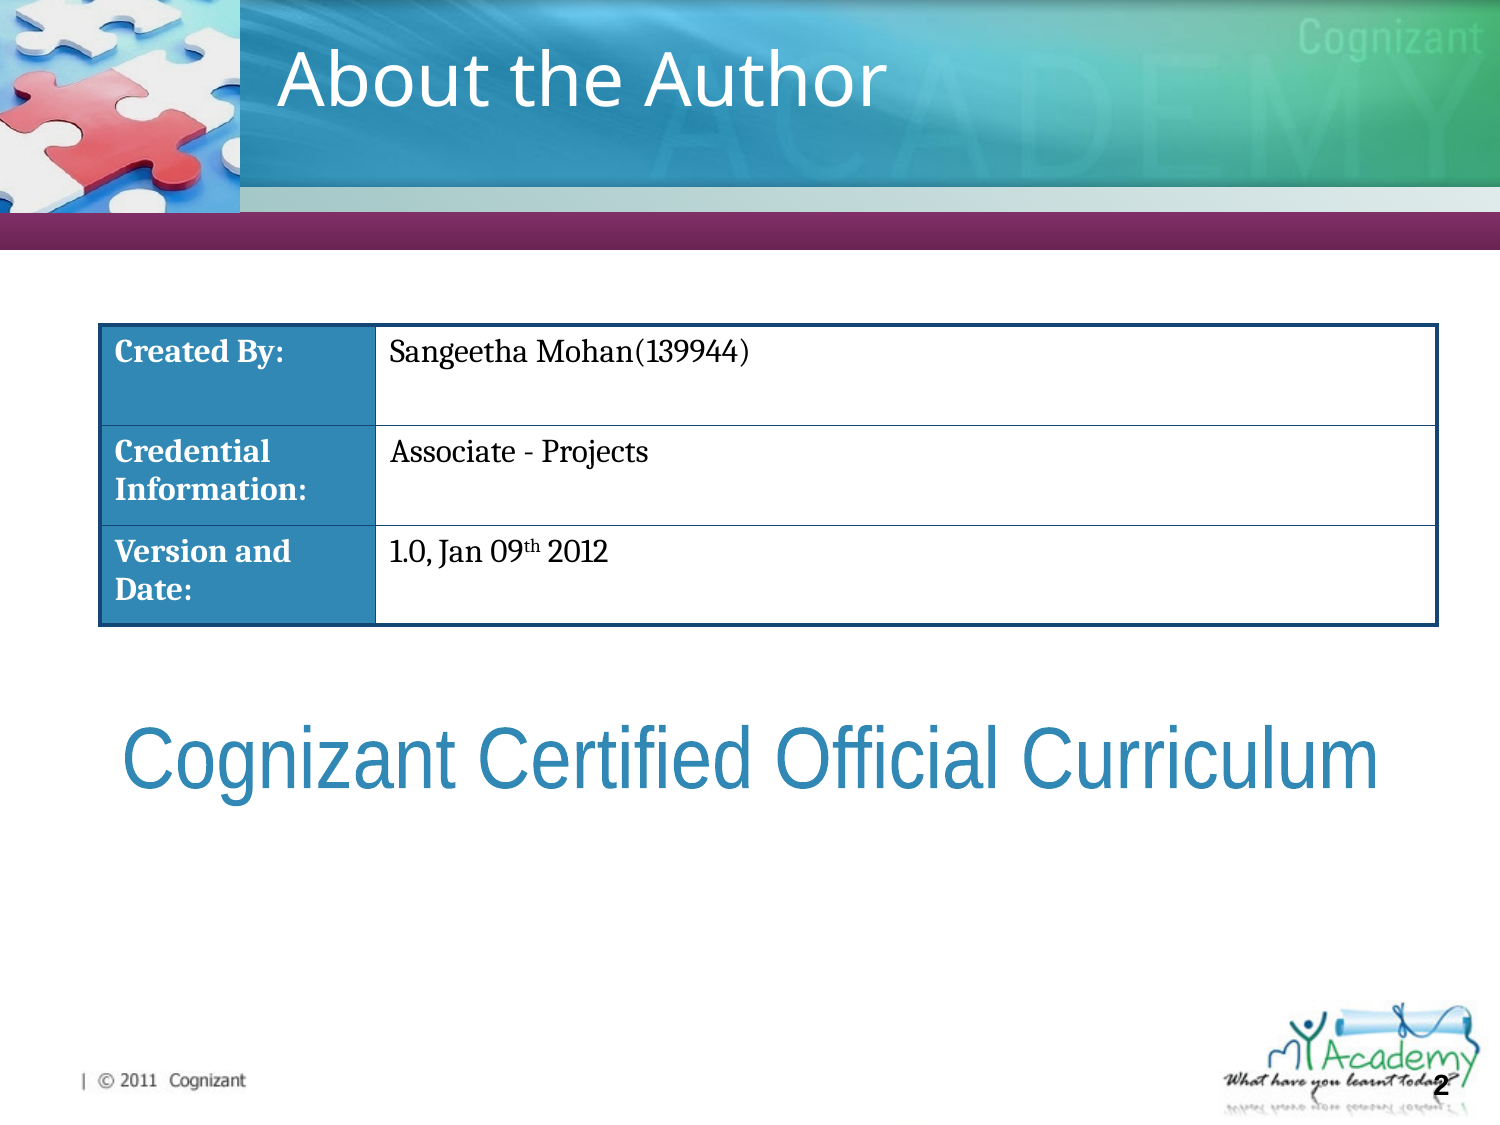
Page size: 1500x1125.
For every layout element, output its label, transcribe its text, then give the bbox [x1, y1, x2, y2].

table_cell Version and Date: [102, 526, 375, 623]
table_cell Associate - Projects [376, 426, 1435, 525]
table_cell 1.0, Jan 09th 2012 [376, 526, 1435, 623]
table_cell Credential Information: [102, 426, 375, 525]
title About the Author [262, 32, 1388, 121]
table_header Sangeetha Mohan(139944) [376, 327, 1435, 425]
slide_number 2 [1418, 1059, 1492, 1112]
picture [0, 0, 1500, 213]
table_header Created By: [102, 327, 375, 425]
picture [0, 250, 1500, 1125]
